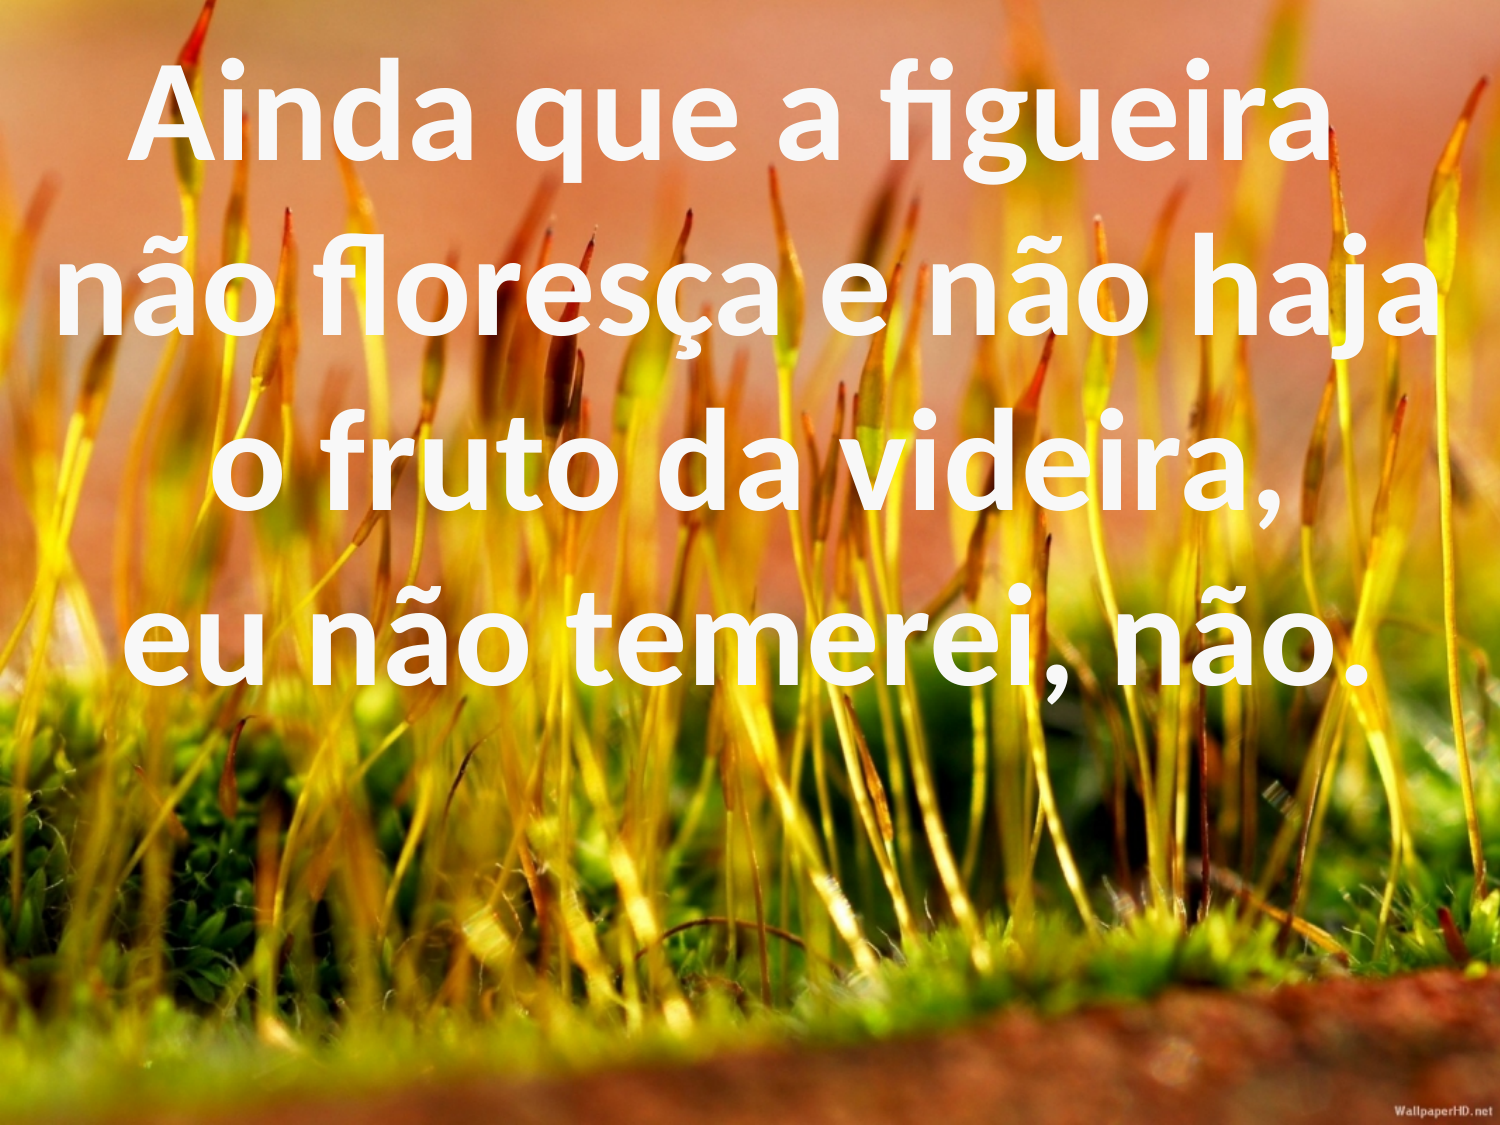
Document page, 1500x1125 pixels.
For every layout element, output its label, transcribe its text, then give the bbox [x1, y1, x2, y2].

text_box Ainda que a figueira não floresça e não haja o fruto da videira, eu não temerei, não. [17, 7, 1481, 722]
picture [0, 0, 1500, 1125]
